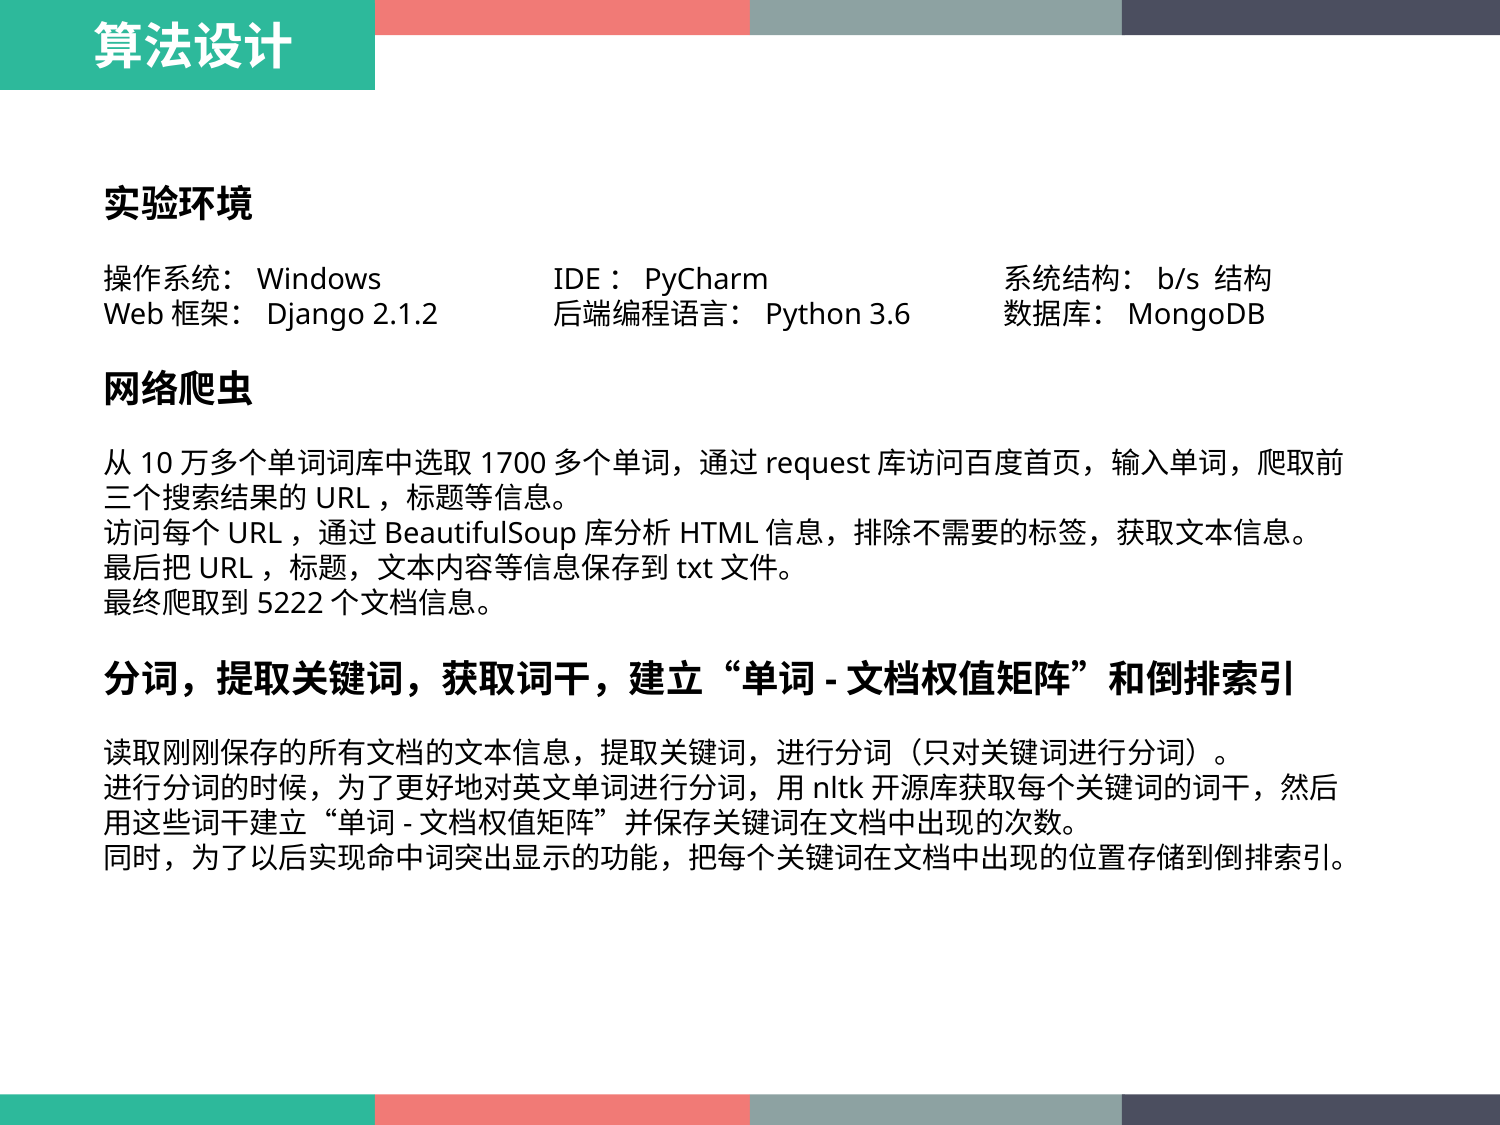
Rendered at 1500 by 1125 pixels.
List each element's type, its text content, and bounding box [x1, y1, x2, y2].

text_box 算法设计 [26, 44, 361, 82]
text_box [0, 0, 1500, 36]
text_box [0, 1094, 1500, 1125]
text_box 实验环境 操作系统：Windows IDE：PyCharm 系统结构：b/s 结构 Web框架：Django 2.1.2 后端编程语言：Python 3.6 数据库：MongoDB 网络爬虫 从10万多个单词词库中选取1700多个单词，通过request库访问百度首页，输入单词，爬取前三个搜索结果的URL，标题等信息。 访问每个URL，通过BeautifulSoup库分析HTML信息，排除不需要的标签，获取文本信息。 最后把URL，标题，文本内容等信息保存到txt文件。 最终爬取到5222个文档信息。 分词，提取关键词，获取词干，建立“单词-文档权值矩阵”和倒排索引 读取刚刚保存的所有文档的文本信息，提取关键词，进行分词（只对关键词进行分词）。 进行分词的时候，为了更好地对英文单词进行分词，用nltk开源库获取每个关键词的词干，然后用这些词干建立“单词-文档权值矩阵”并保存关键词在文档中出现的次数。 同时，为了以后实现命中词突出显示的功能，把每个关键词在文档中出现的位置存储到倒排索引。 [88, 172, 1376, 917]
text_box [0, 43, 377, 92]
